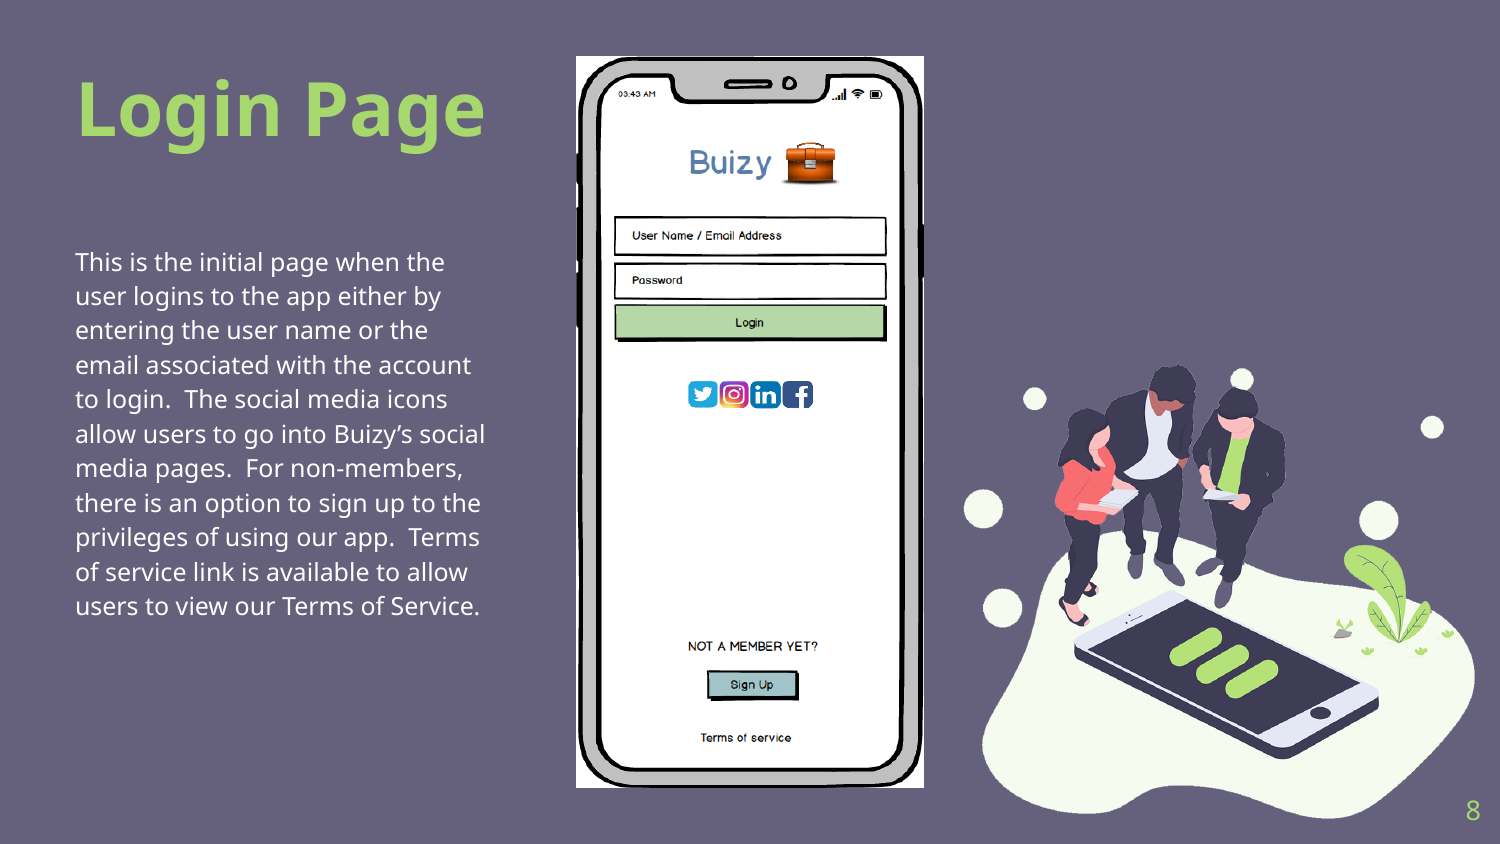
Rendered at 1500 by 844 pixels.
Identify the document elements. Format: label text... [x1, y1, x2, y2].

title Login Page [75, 61, 527, 300]
picture [575, 56, 925, 789]
picture [963, 365, 1475, 819]
list This is the initial page when the user logins to the app either by entering the user name or the email associated with the account to login. The social media icons allow users to go into Buizy’s social media pages. For non-members, there is an option to sign up to the privileges of using our app. Terms of service link is available to allow users to view our Terms of Service. [75, 300, 492, 724]
slide_number ‹#› [1391, 779, 1482, 844]
